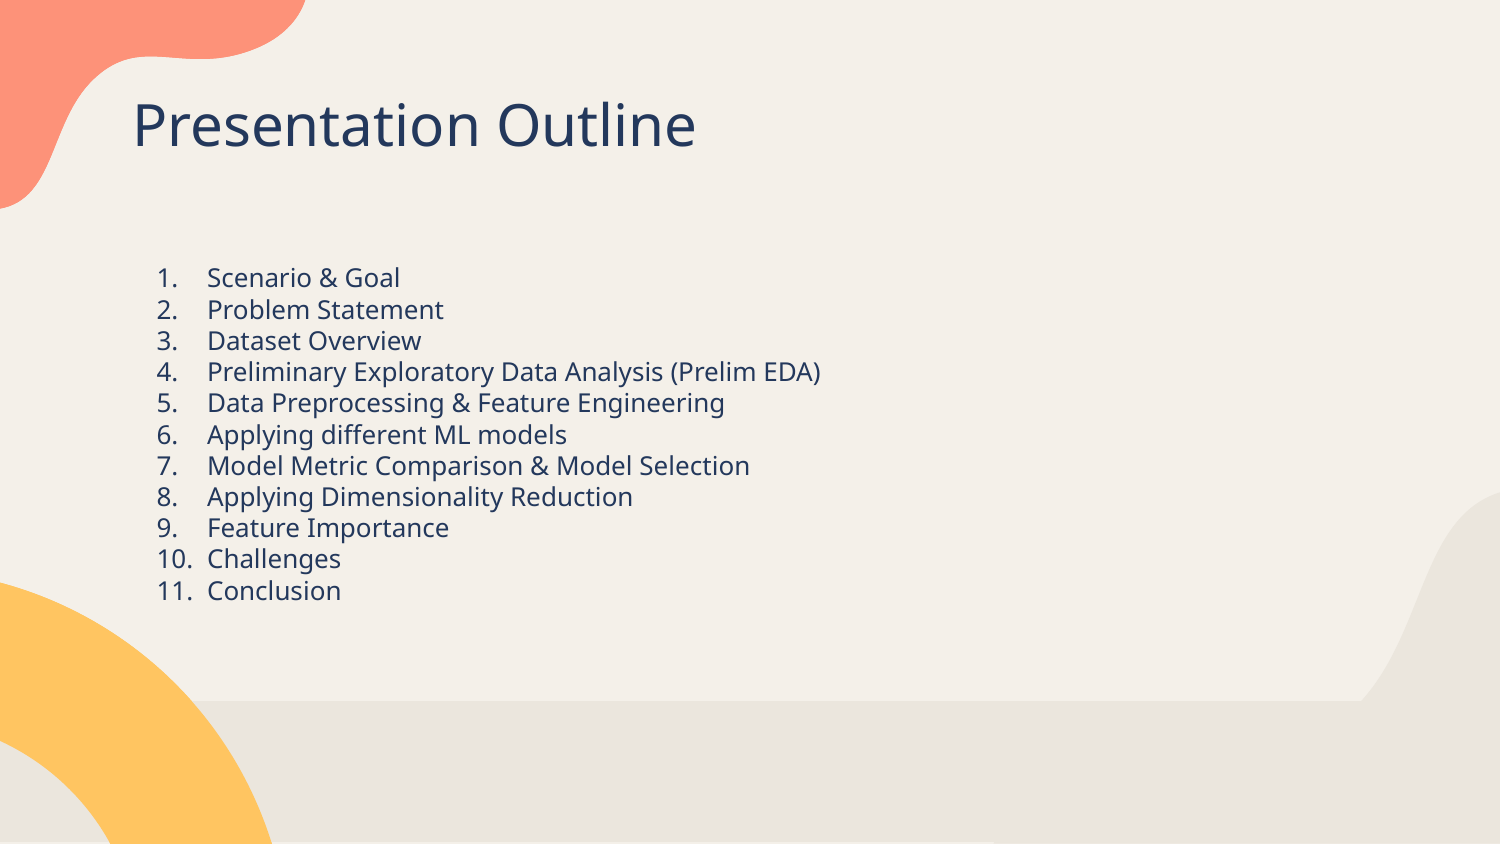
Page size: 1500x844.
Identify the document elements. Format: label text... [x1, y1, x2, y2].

title Presentation Outline [117, 72, 1231, 167]
list Scenario & Goal Problem Statement Dataset Overview Preliminary Exploratory Data Analysis (Prelim EDA) Data Preprocessing & Feature Engineering Applying different ML models Model Metric Comparison & Model Selection Applying Dimensionality Reduction Feature Importance Challenges Conclusion [117, 215, 1231, 702]
